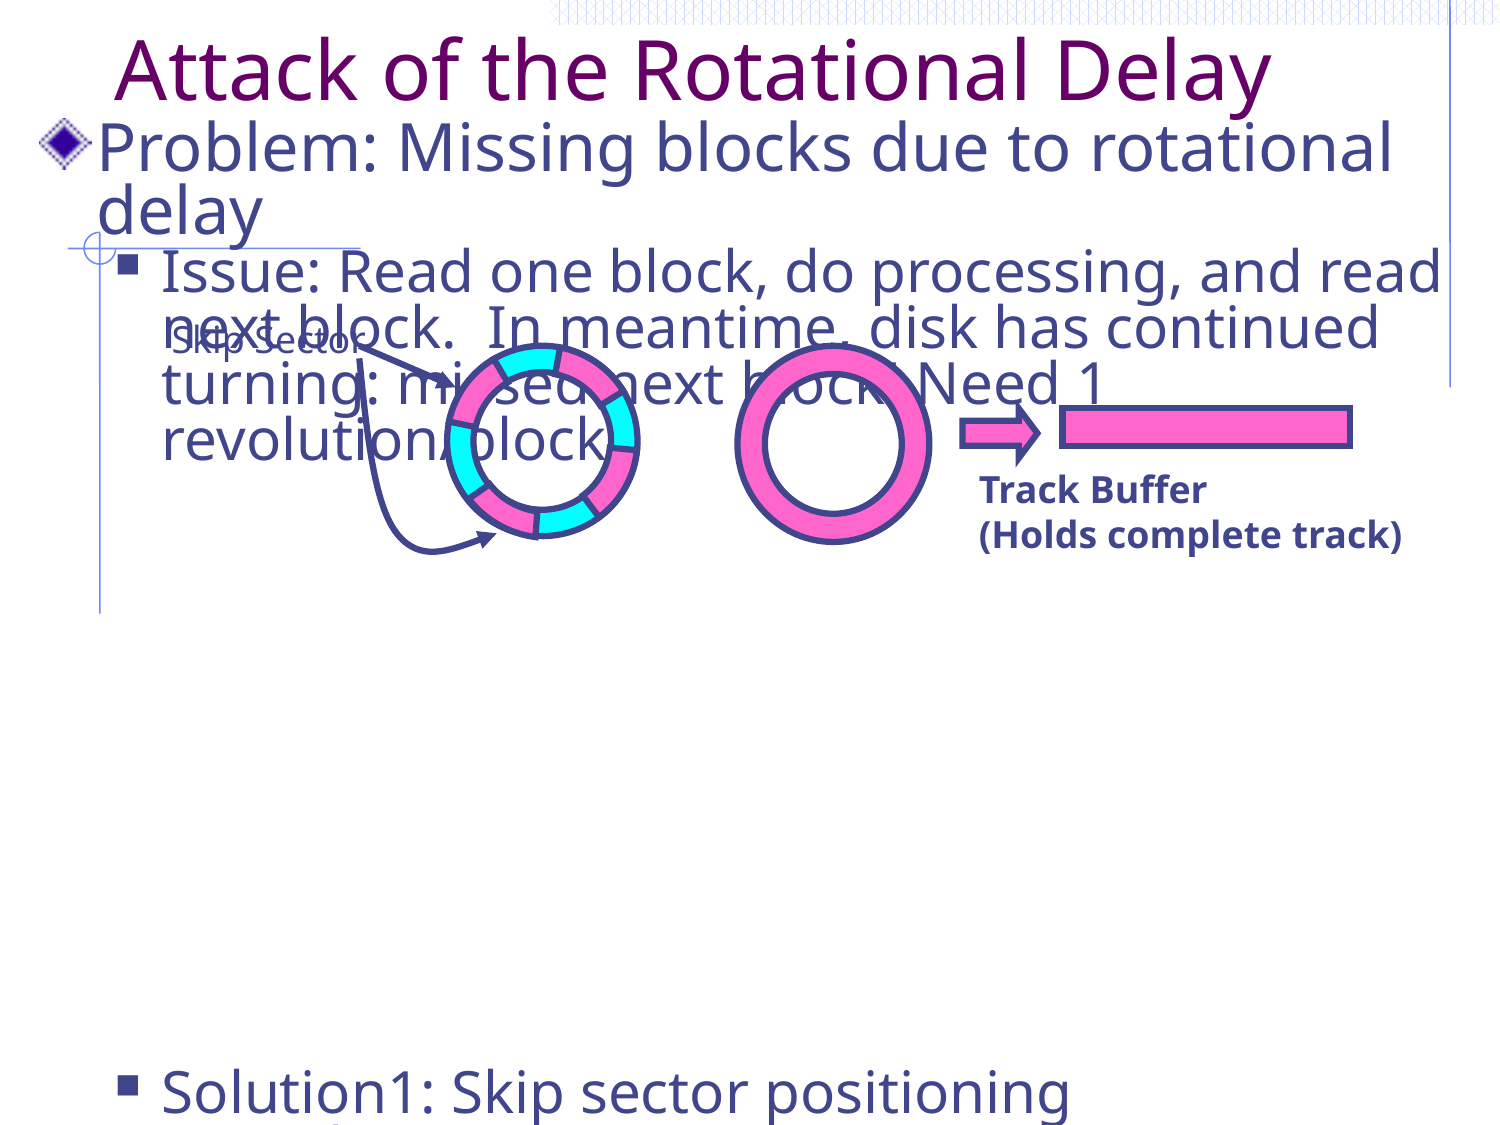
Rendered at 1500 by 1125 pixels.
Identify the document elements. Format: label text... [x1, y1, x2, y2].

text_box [146, 308, 638, 563]
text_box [737, 345, 1451, 555]
list Problem: Missing blocks due to rotational delay Issue: Read one block, do processing, and read next block. In meantime, disk has continued turning: missed next block! Need 1 revolution/block! Solution1: Skip sector positioning (“interleaving”) Place the blocks from one file on every other block of a track: give time for processing to overlap rotation Solution2: Read ahead: read next block right after first, even if application hasn’t asked for it yet. This can be done either by OS (read ahead) By disk itself (track buffers). Many disk controllers have internal RAM that allows them to read a complete track Important Aside: Modern disks+controllers do many complex things “under the covers” Track buffers, elevator algorithms, bad block filtering [24, 112, 1476, 1113]
title Attack of the Rotational Delay [99, 0, 1376, 112]
picture [39, 118, 92, 170]
